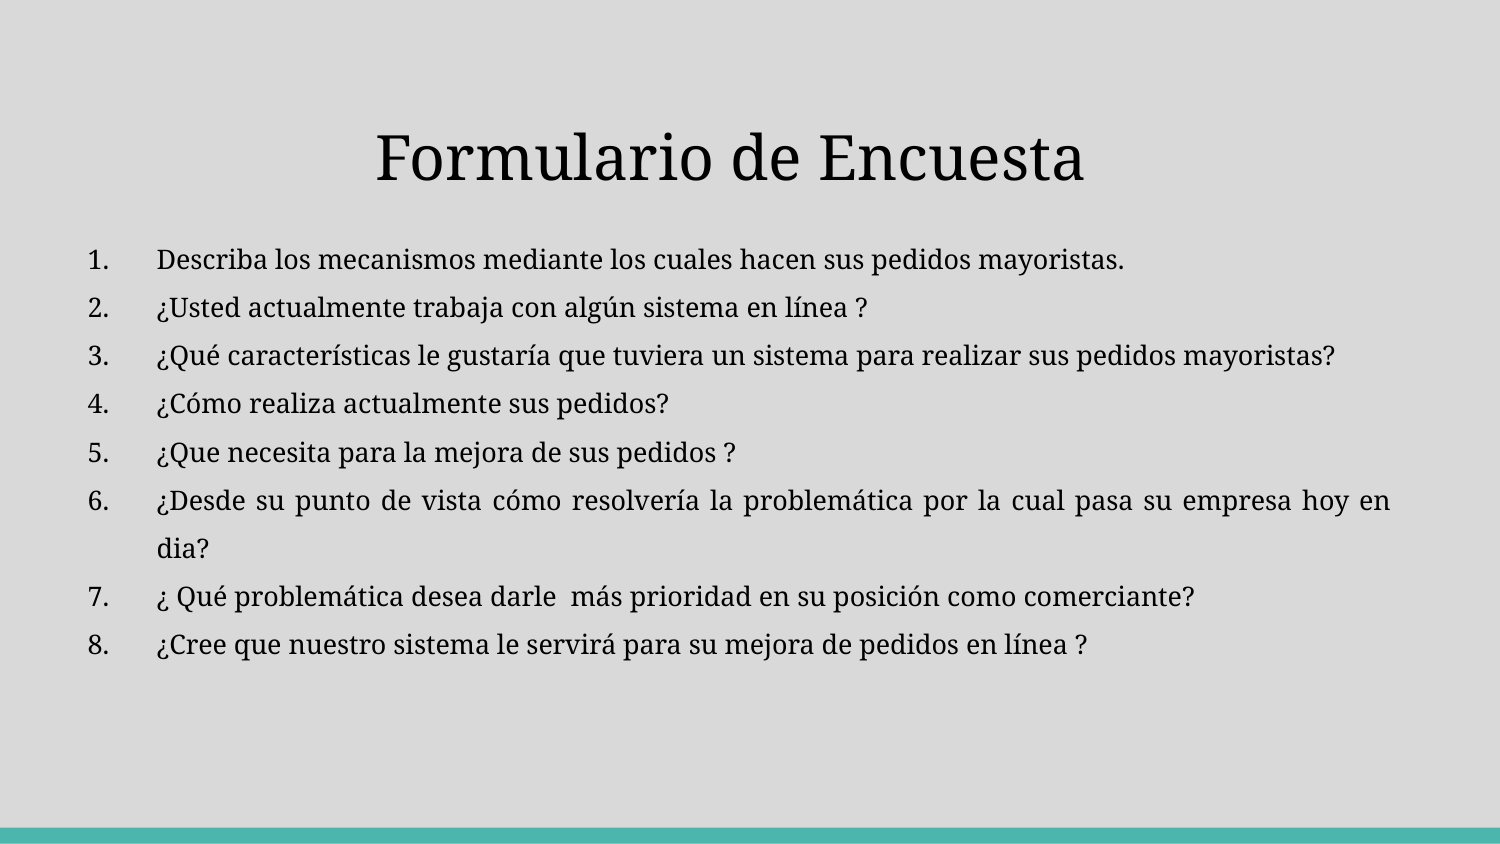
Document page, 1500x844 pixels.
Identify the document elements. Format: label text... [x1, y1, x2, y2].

text_box Formulario de Encuesta [72, 102, 1407, 208]
list Describa los mecanismos mediante los cuales hacen sus pedidos mayoristas. ¿Usted actualmente trabaja con algún sistema en línea ? ¿Qué características le gustaría que tuviera un sistema para realizar sus pedidos mayoristas? ¿Cómo realiza actualmente sus pedidos? ¿Que necesita para la mejora de sus pedidos ? ¿Desde su punto de vista cómo resolvería la problemática por la cual pasa su empresa hoy en dia? ¿ Qué problemática desea darle más prioridad en su posición como comerciante? ¿Cree que nuestro sistema le servirá para su mejora de pedidos en línea ? [72, 211, 1407, 741]
